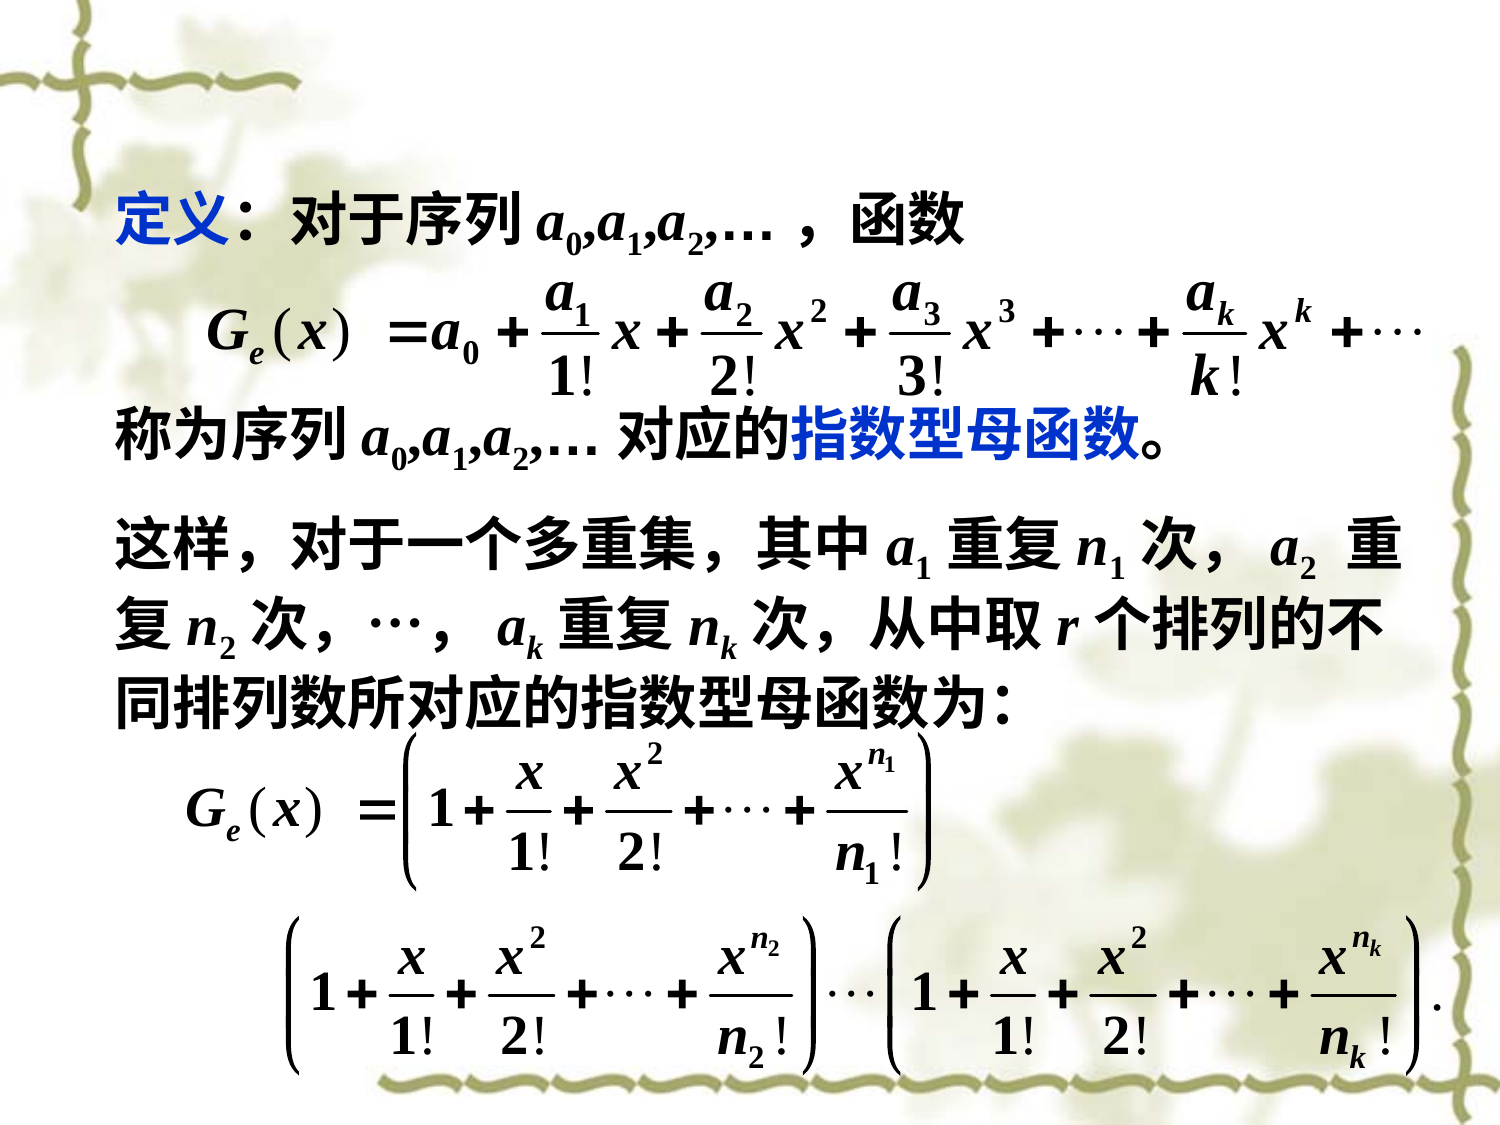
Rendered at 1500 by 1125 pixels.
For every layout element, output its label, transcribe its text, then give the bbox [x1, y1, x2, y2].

text_box 定义：对于序列a0,a1,a2,…，函数 [99, 174, 1438, 270]
text_box 称为序列a0,a1,a2,…对应的指数型母函数。 [99, 389, 1438, 485]
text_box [179, 720, 1453, 1085]
picture [0, 0, 1500, 1125]
text_box 这样，对于一个多重集，其中a1重复n1次，a2 重复n2次，…，ak重复nk次，从中取r个排列的不同排列数所对应的指数型母函数为： [99, 499, 1425, 744]
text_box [199, 249, 1438, 409]
